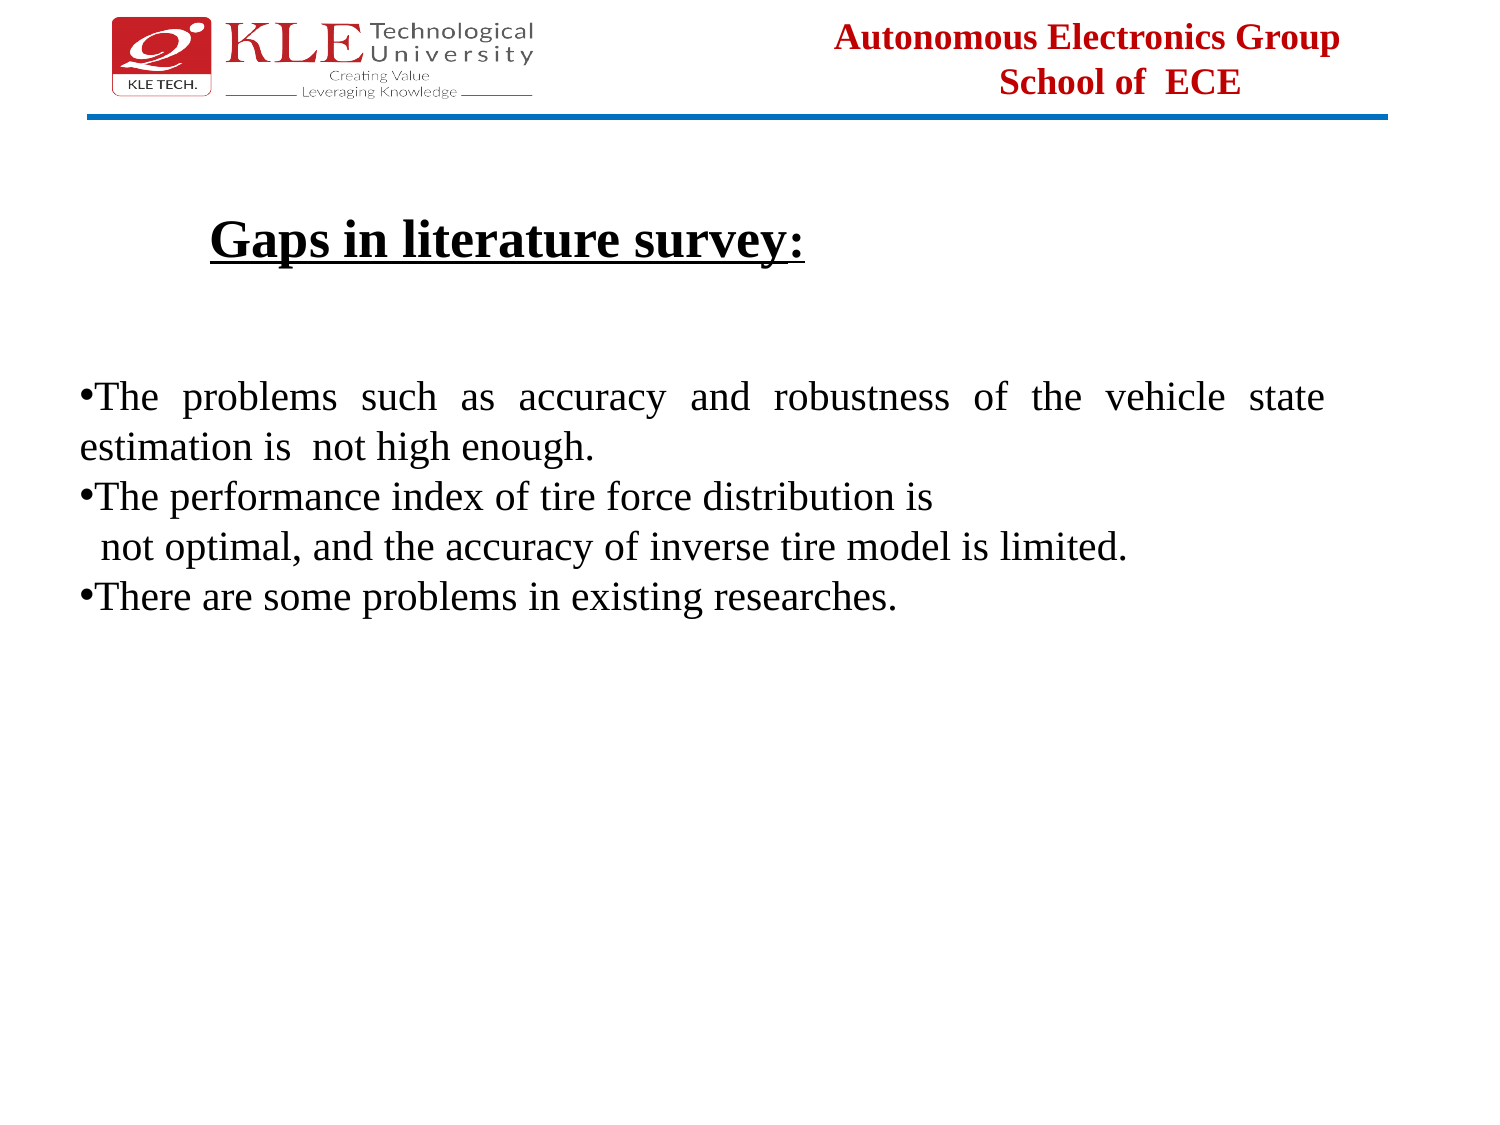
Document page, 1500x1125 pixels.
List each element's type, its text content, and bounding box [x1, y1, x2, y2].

text_box Gaps in literature survey: [194, 196, 987, 276]
text_box Autonomous Electronics Group School of ECE [774, 4, 1400, 108]
picture [112, 12, 538, 100]
text_box The problems such as accuracy and robustness of the vehicle state estimation is not high enough. The performance index of tire force distribution is not optimal, and the accuracy of inverse tire model is limited. There are some problems in existing researches. [64, 361, 1341, 627]
